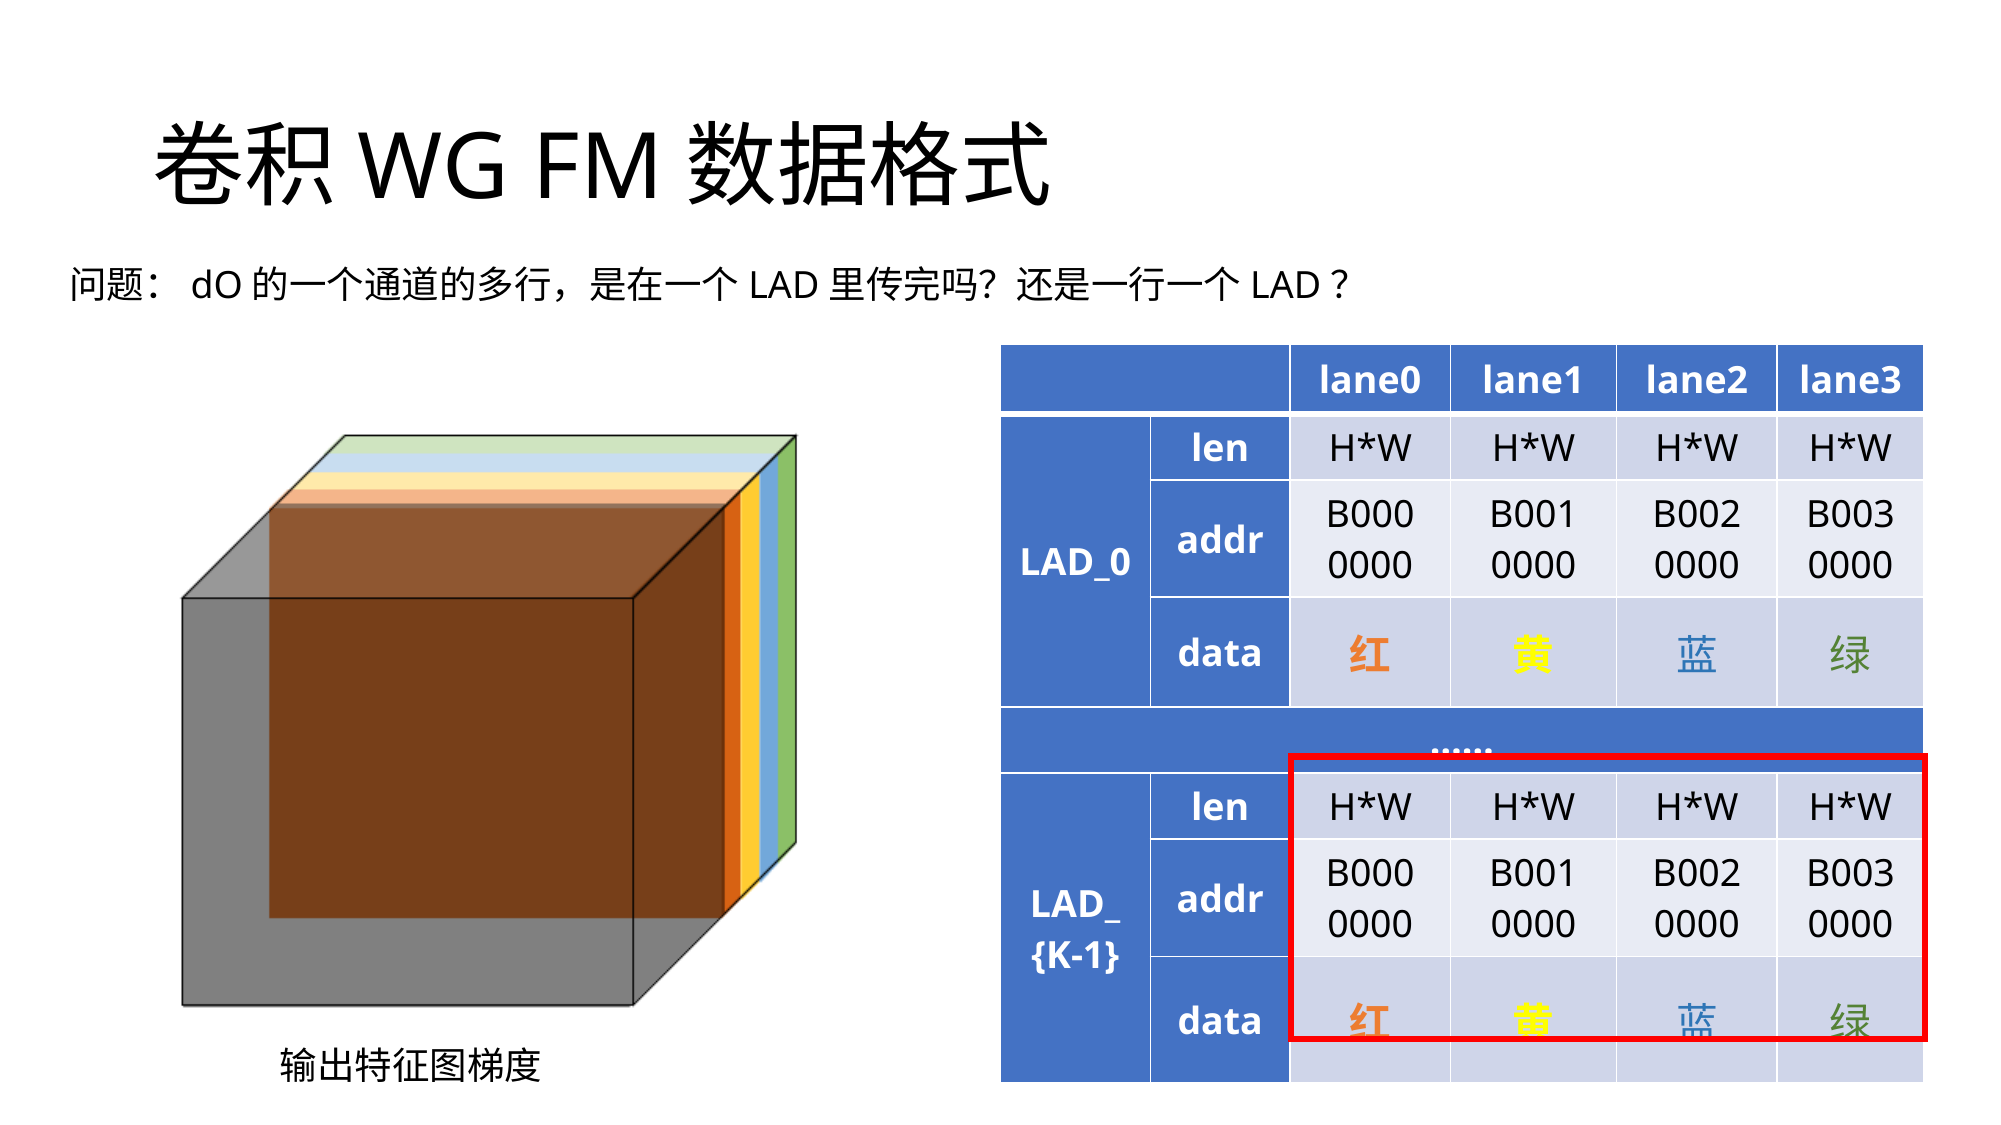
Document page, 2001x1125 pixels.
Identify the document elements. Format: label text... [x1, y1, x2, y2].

table_cell B000 0000 [1291, 481, 1450, 596]
table_cell 绿 [1778, 1040, 1923, 1082]
text_box 输出特征图梯度 [265, 1034, 728, 1095]
table_header [1001, 345, 1289, 411]
text_box [1290, 755, 1926, 1040]
table_cell addr [1151, 840, 1289, 956]
table_cell H*W [1778, 417, 1923, 479]
table_cell len [1151, 417, 1289, 479]
table_header lane0 [1291, 345, 1450, 411]
table_cell LAD_ {K-1} [1001, 774, 1150, 1082]
table_cell H*W [1617, 417, 1776, 479]
table_cell data [1151, 957, 1289, 1082]
table_cell addr [1151, 481, 1289, 596]
title 卷积WG FM数据格式 [137, 59, 1863, 278]
table_cell B003 0000 [1778, 481, 1923, 596]
table_cell 红 [1291, 1040, 1450, 1082]
table_cell H*W [1451, 417, 1616, 479]
table_cell 黄 [1451, 598, 1616, 706]
table_cell 绿 [1778, 598, 1923, 706]
table_cell 黄 [1451, 1040, 1616, 1082]
table_cell …… [1001, 708, 1923, 772]
table_cell 蓝 [1617, 598, 1776, 706]
table_header lane2 [1617, 345, 1776, 411]
table_cell H*W [1291, 417, 1450, 479]
table_cell data [1151, 598, 1289, 706]
table_cell LAD_0 [1001, 417, 1150, 706]
table_header lane1 [1451, 345, 1616, 411]
table_cell B001 0000 [1451, 481, 1616, 596]
picture [174, 424, 808, 1017]
table_cell 红 [1291, 598, 1450, 706]
table_cell 蓝 [1617, 1040, 1776, 1082]
table_cell len [1151, 774, 1289, 838]
table_header lane3 [1778, 345, 1923, 411]
text_box 问题：dO的一个通道的多行，是在一个LAD里传完吗？还是一行一个LAD？ [54, 253, 1522, 314]
table_cell B002 0000 [1617, 481, 1776, 596]
